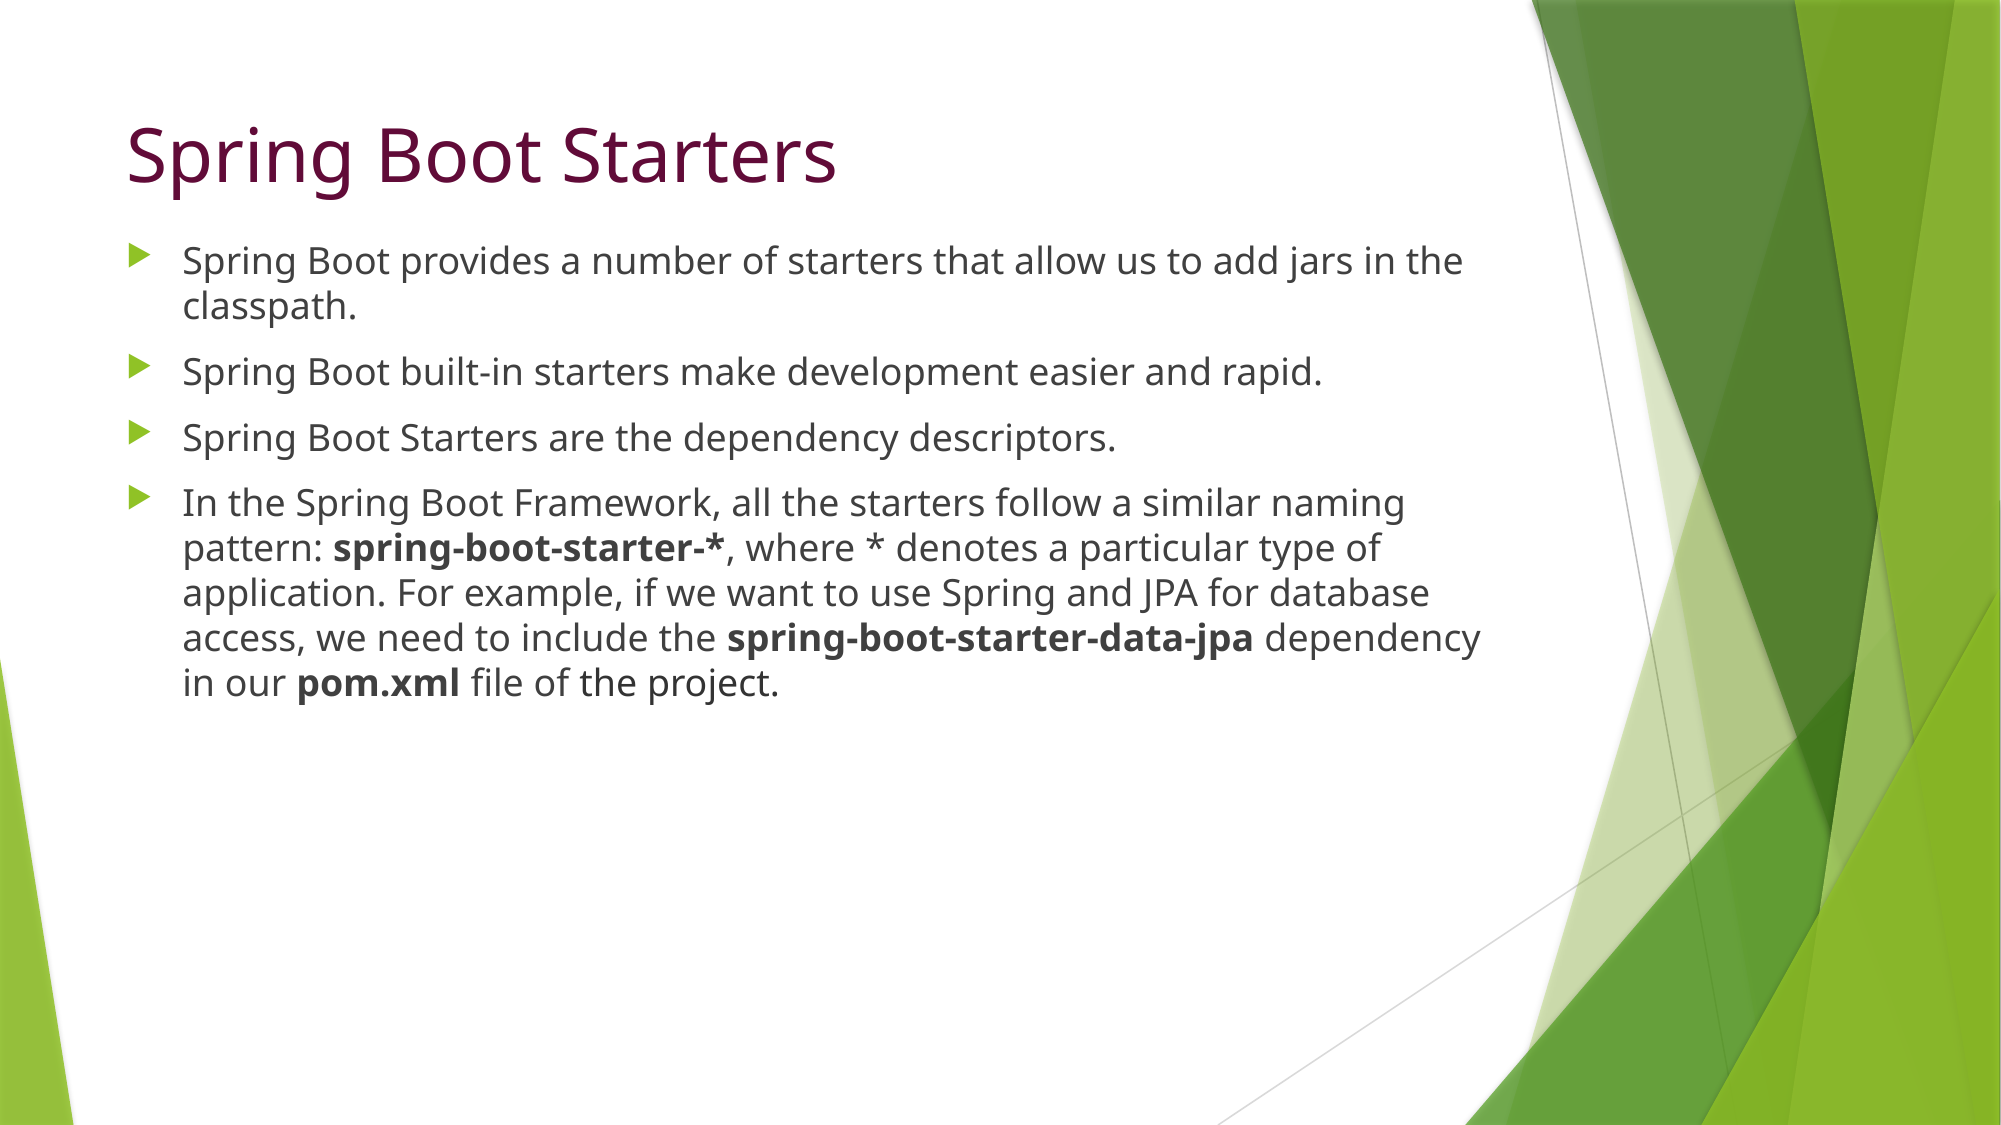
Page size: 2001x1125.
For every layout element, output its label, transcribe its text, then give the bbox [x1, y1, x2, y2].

title Spring Boot Starters [111, 99, 1522, 229]
list Spring Boot provides a number of starters that allow us to add jars in the classpath. Spring Boot built-in starters make development easier and rapid. Spring Boot Starters are the dependency descriptors. In the Spring Boot Framework, all the starters follow a similar naming pattern: spring-boot-starter-*, where * denotes a particular type of application. For example, if we want to use Spring and JPA for database access, we need to include the spring-boot-starter-data-jpa dependency in our pom.xml file of the project. [111, 229, 1522, 992]
